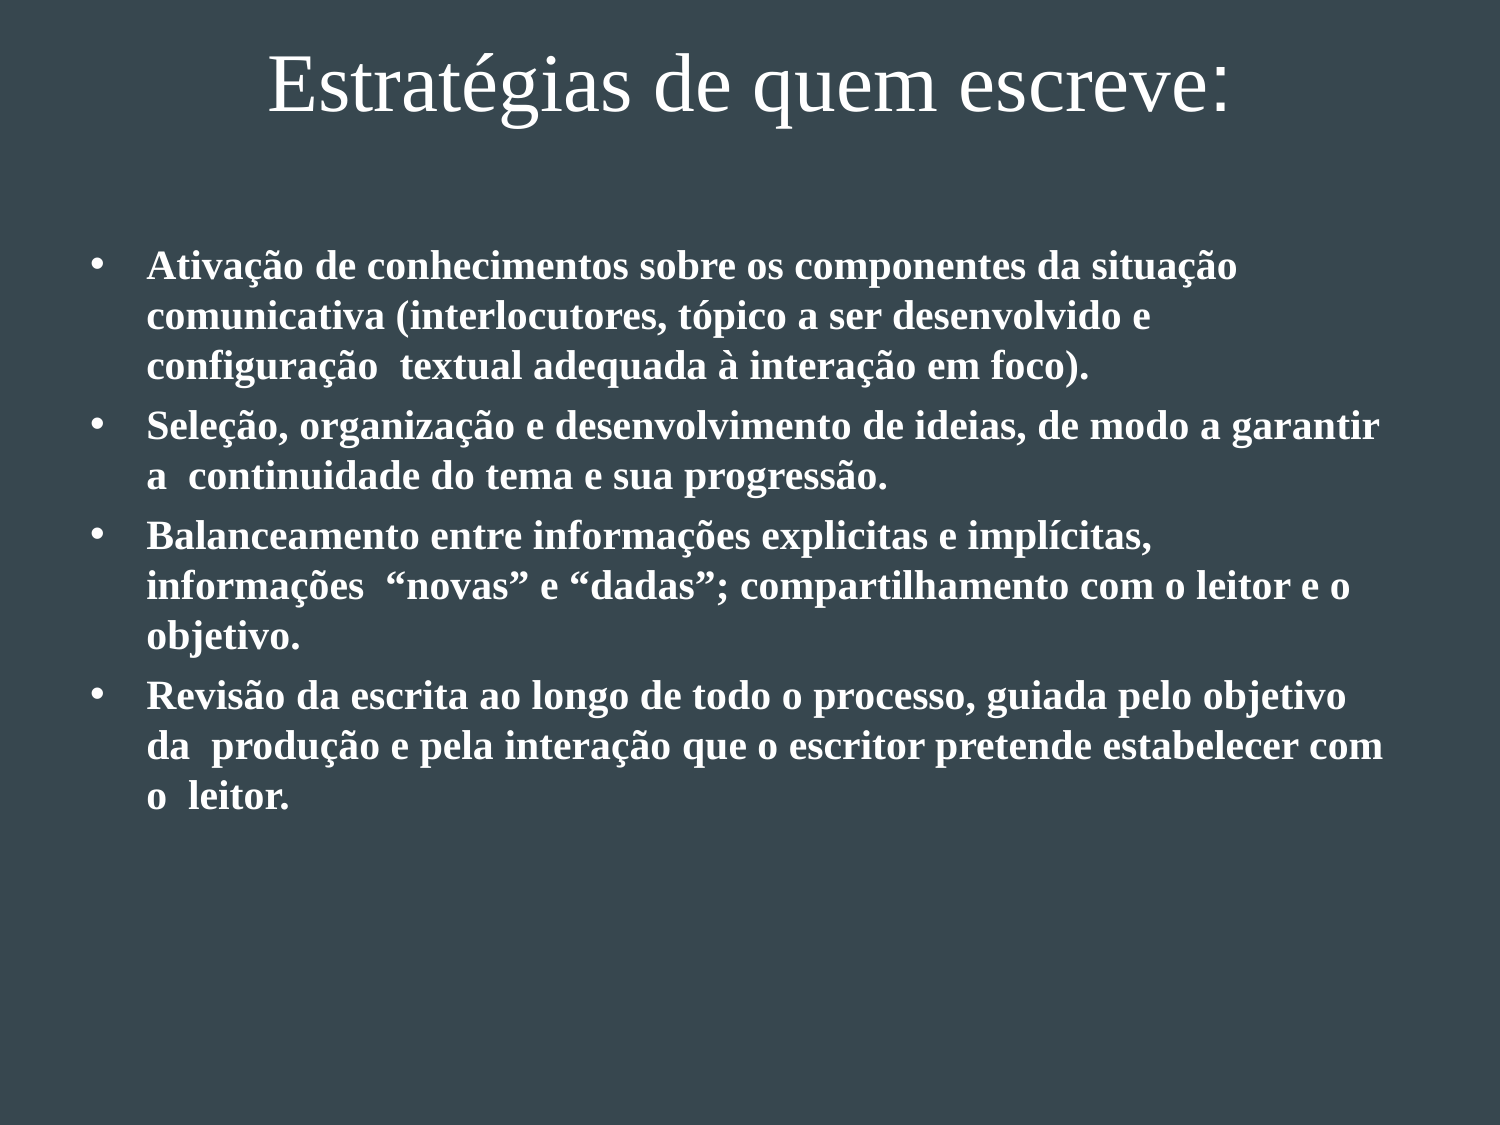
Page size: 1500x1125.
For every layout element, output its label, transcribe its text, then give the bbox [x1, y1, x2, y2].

title Estratégias de quem escreve: [265, 26, 1235, 217]
text_box Ativação de conhecimentos sobre os componentes da situação comunicativa (interlocutores, tópico a ser desenvolvido e configuração textual adequada à interação em foco). Seleção, organização e desenvolvimento de ideias, de modo a garantir a continuidade do tema e sua progressão. Balanceamento entre informações explicitas e implícitas, informações “novas” e “dadas”; compartilhamento com o leitor e o objetivo. Revisão da escrita ao longo de todo o processo, guiada pelo objetivo da produção e pela interação que o escritor pretende estabelecer com o leitor. [87, 235, 1407, 819]
